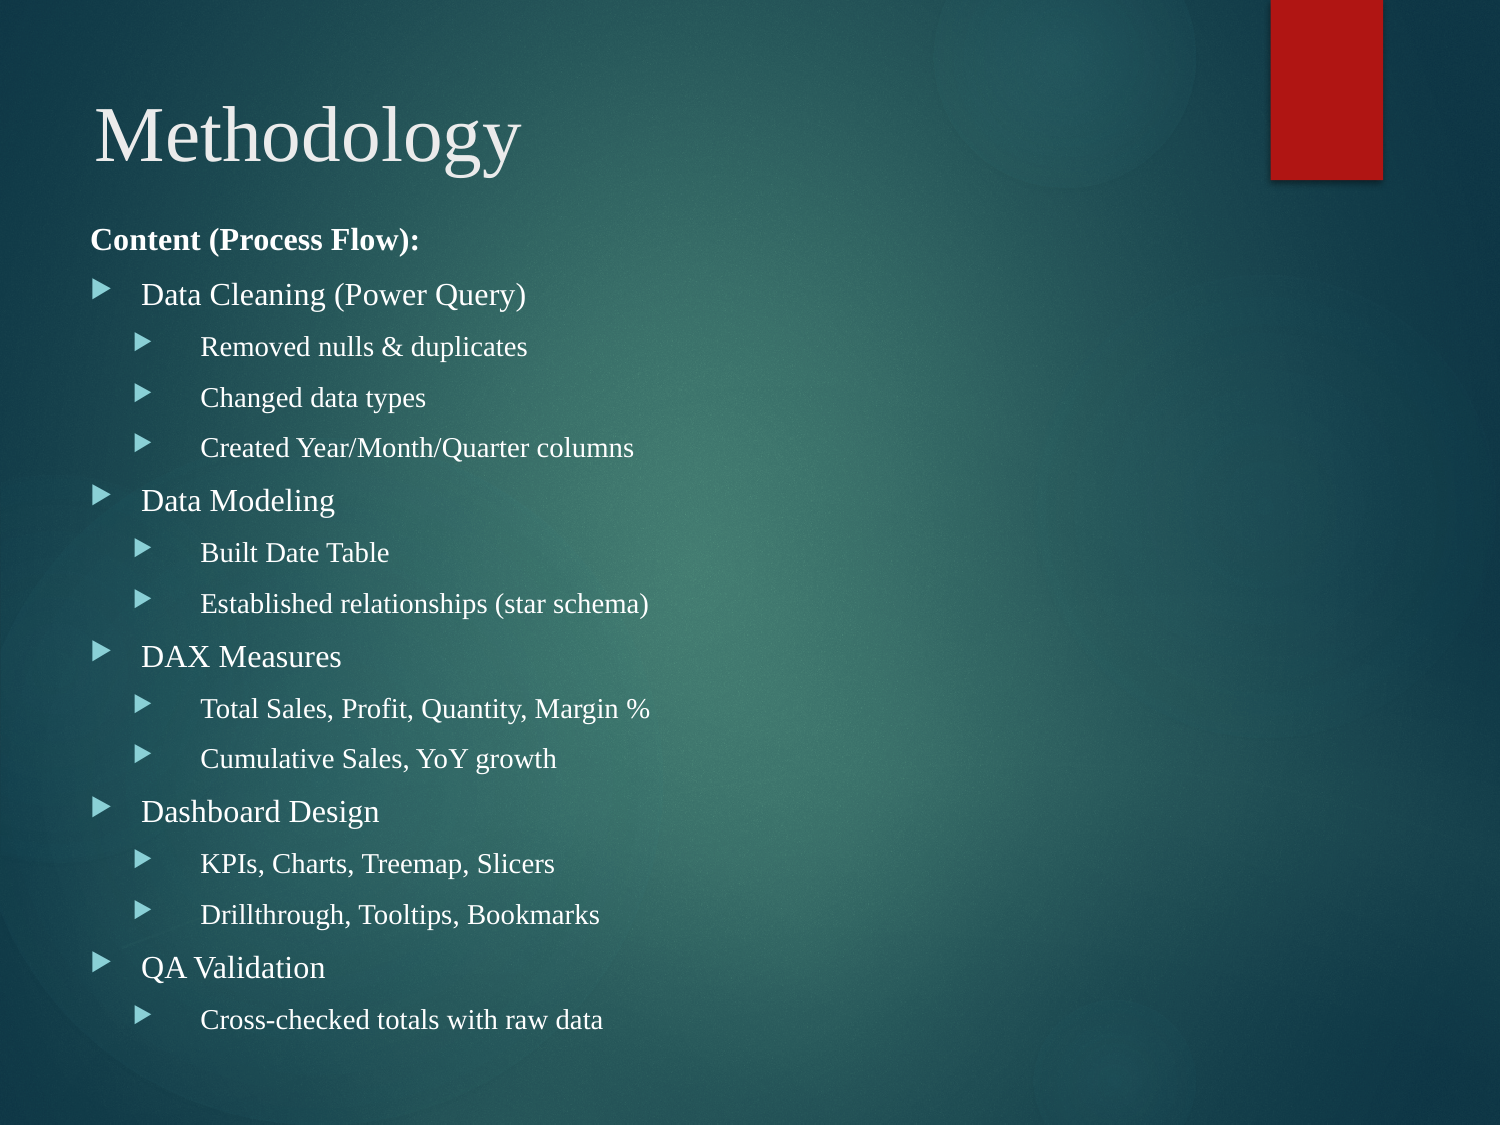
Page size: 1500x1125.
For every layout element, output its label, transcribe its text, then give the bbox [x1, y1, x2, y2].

list Content (Process Flow): Data Cleaning (Power Query) Removed nulls & duplicates Changed data types Created Year/Month/Quarter columns Data Modeling Built Date Table Established relationships (star schema) DAX Measures Total Sales, Profit, Quantity, Margin % Cumulative Sales, YoY growth Dashboard Design KPIs, Charts, Treemap, Slicers Drillthrough, Tooltips, Bookmarks QA Validation Cross-checked totals with raw data [75, 211, 1425, 1049]
title Methodology [79, 74, 1237, 211]
